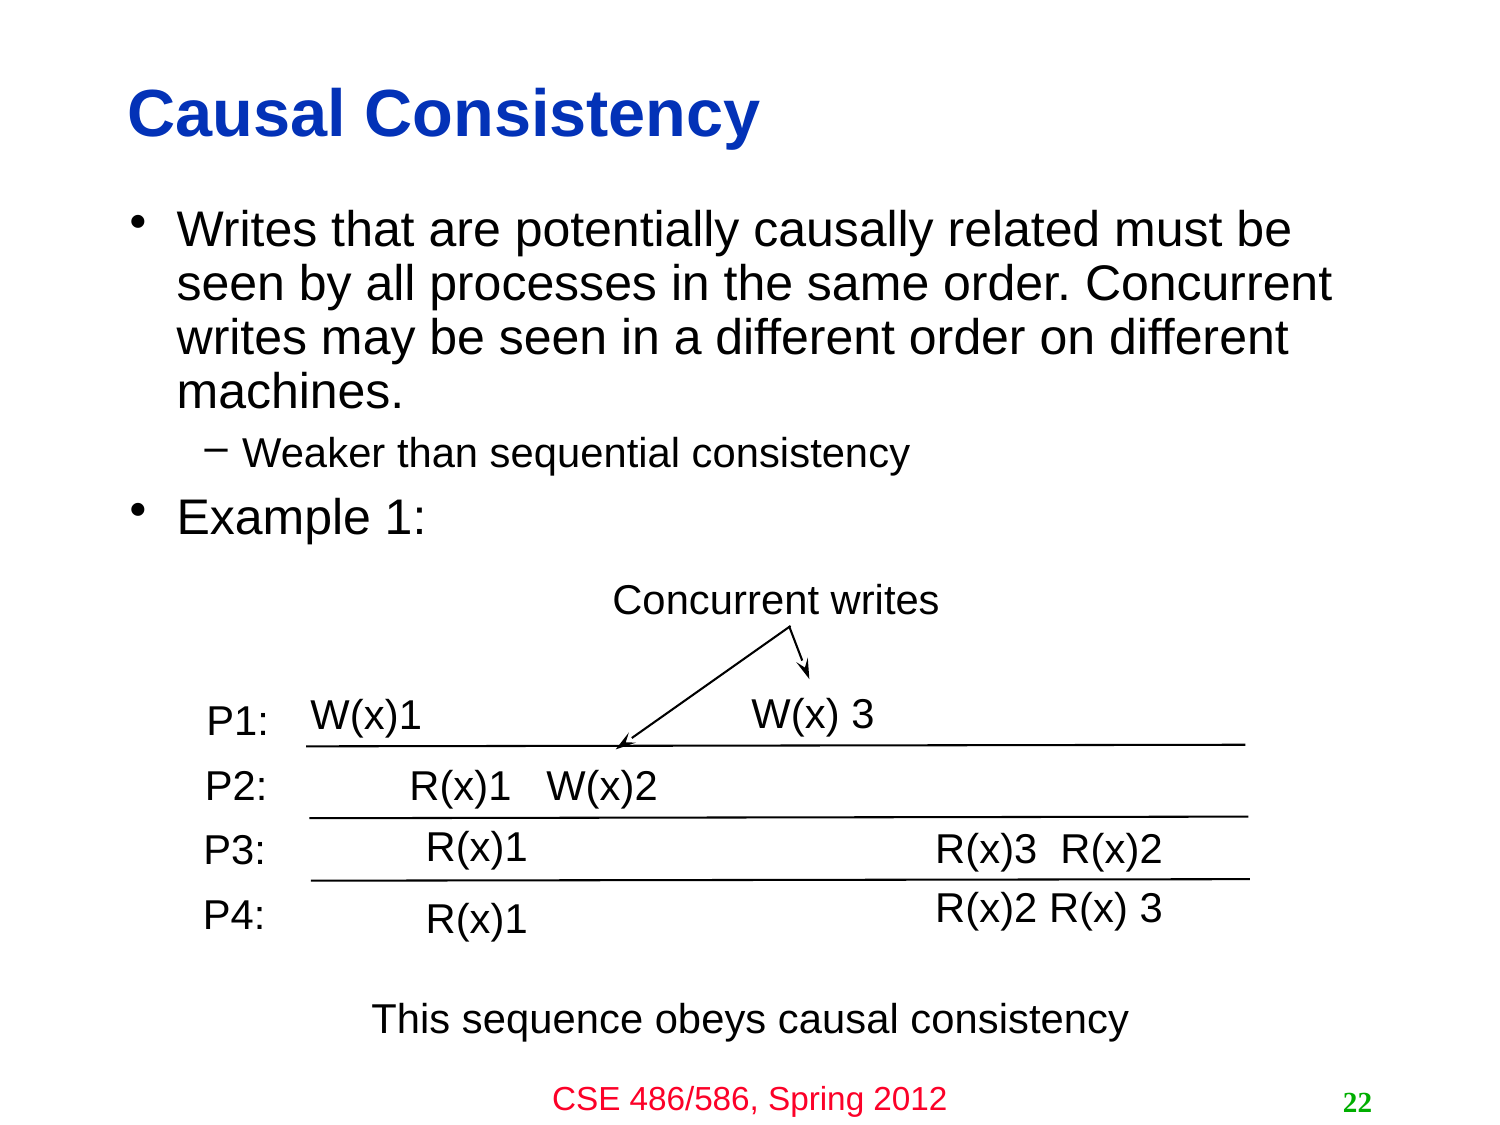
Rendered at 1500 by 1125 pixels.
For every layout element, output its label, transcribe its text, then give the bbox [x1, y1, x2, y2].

text_box P2: [189, 751, 283, 817]
text_box W(x) 3 [736, 679, 890, 745]
text_box P1: [191, 685, 284, 751]
text_box [615, 732, 637, 750]
text_box P4: [188, 880, 281, 946]
text_box R(x)2 R(x) 3 [920, 873, 1179, 939]
title Causal Consistency [112, 53, 1310, 176]
text_box [796, 657, 810, 680]
text_box R(x)1 [410, 812, 543, 878]
text_box R(x)3 R(x)2 [920, 814, 1179, 873]
text_box R(x)1 [410, 884, 543, 950]
text_box Concurrent writes [597, 565, 955, 631]
slide_number 22 [1074, 1076, 1388, 1125]
text_box P3: [188, 815, 281, 880]
text_box R(x)1 W(x)2 [394, 751, 673, 817]
list Writes that are potentially causally related must be seen by all processes in the same order. Concurrent writes may be seen in a different order on different machines. Weaker than sequential consistency Example 1: [114, 195, 1376, 1005]
text_box W(x)1 [295, 680, 437, 746]
text_box This sequence obeys causal consistency [356, 984, 1145, 1050]
